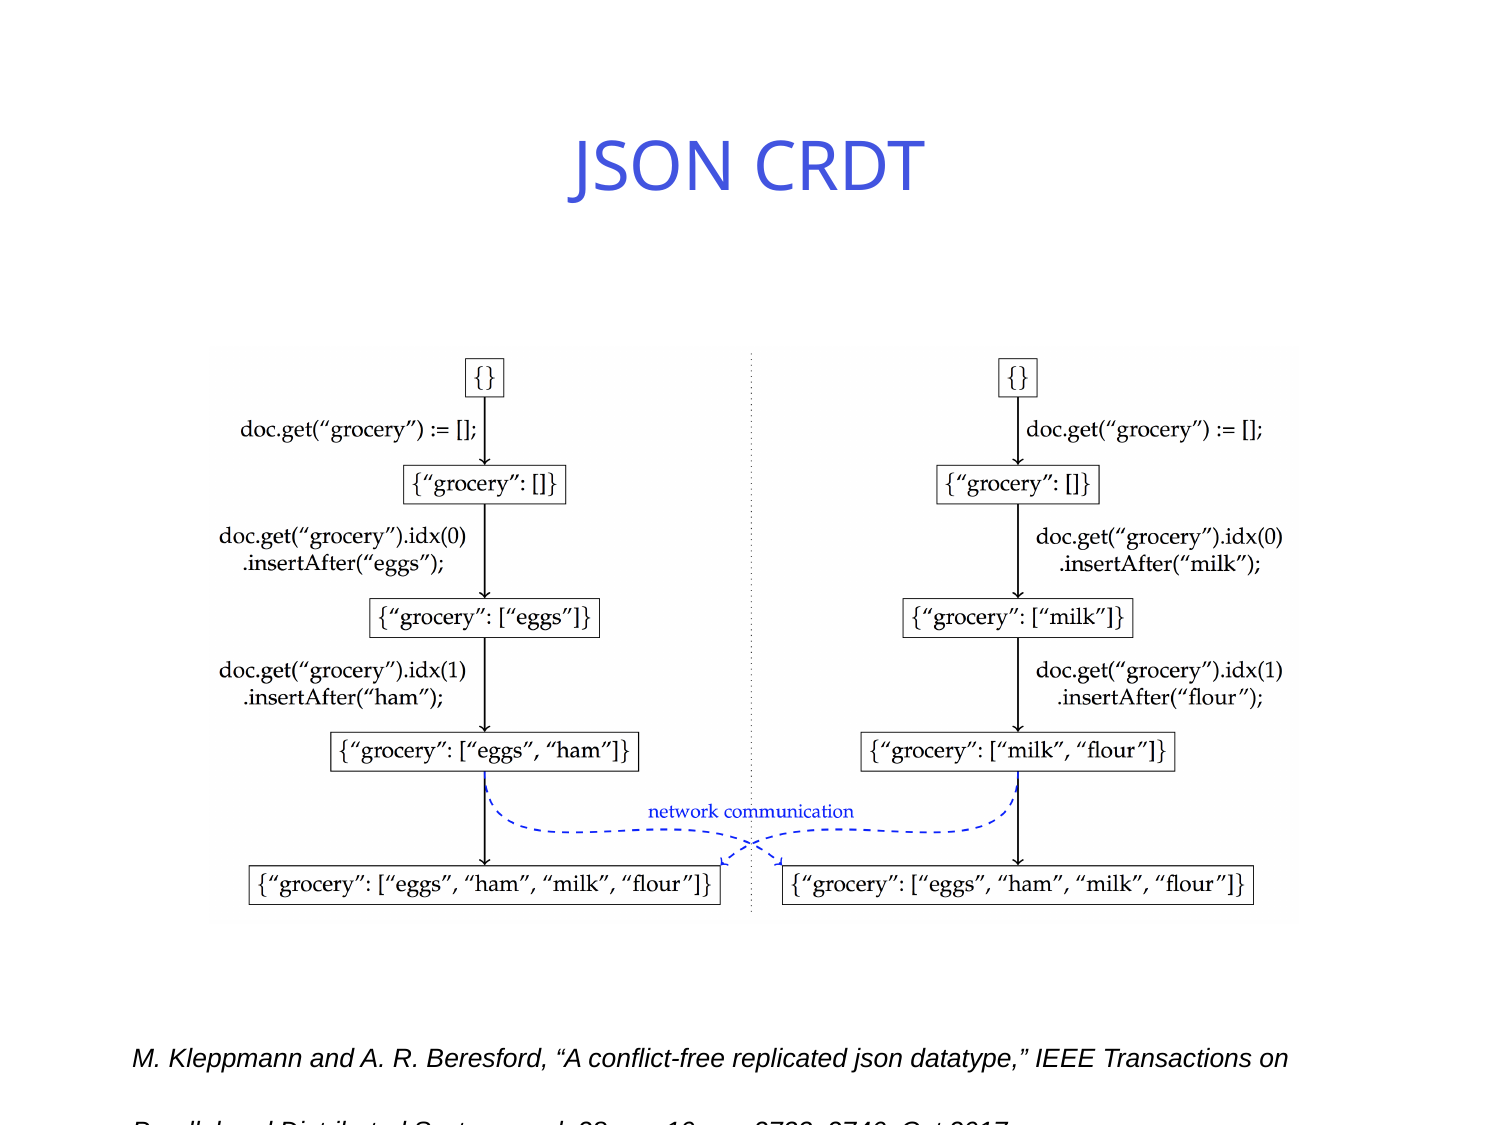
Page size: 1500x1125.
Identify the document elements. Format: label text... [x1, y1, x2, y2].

text_box M. Kleppmann and A. R. Beresford, “A conflict-free replicated json datatype,” IEEE Transactions on Parallel and Distributed Systems, vol. 28, no. 10, pp. 2733–2746, Oct 2017 [124, 992, 1384, 1125]
title JSON CRDT [102, 59, 1398, 278]
picture [208, 345, 1300, 924]
